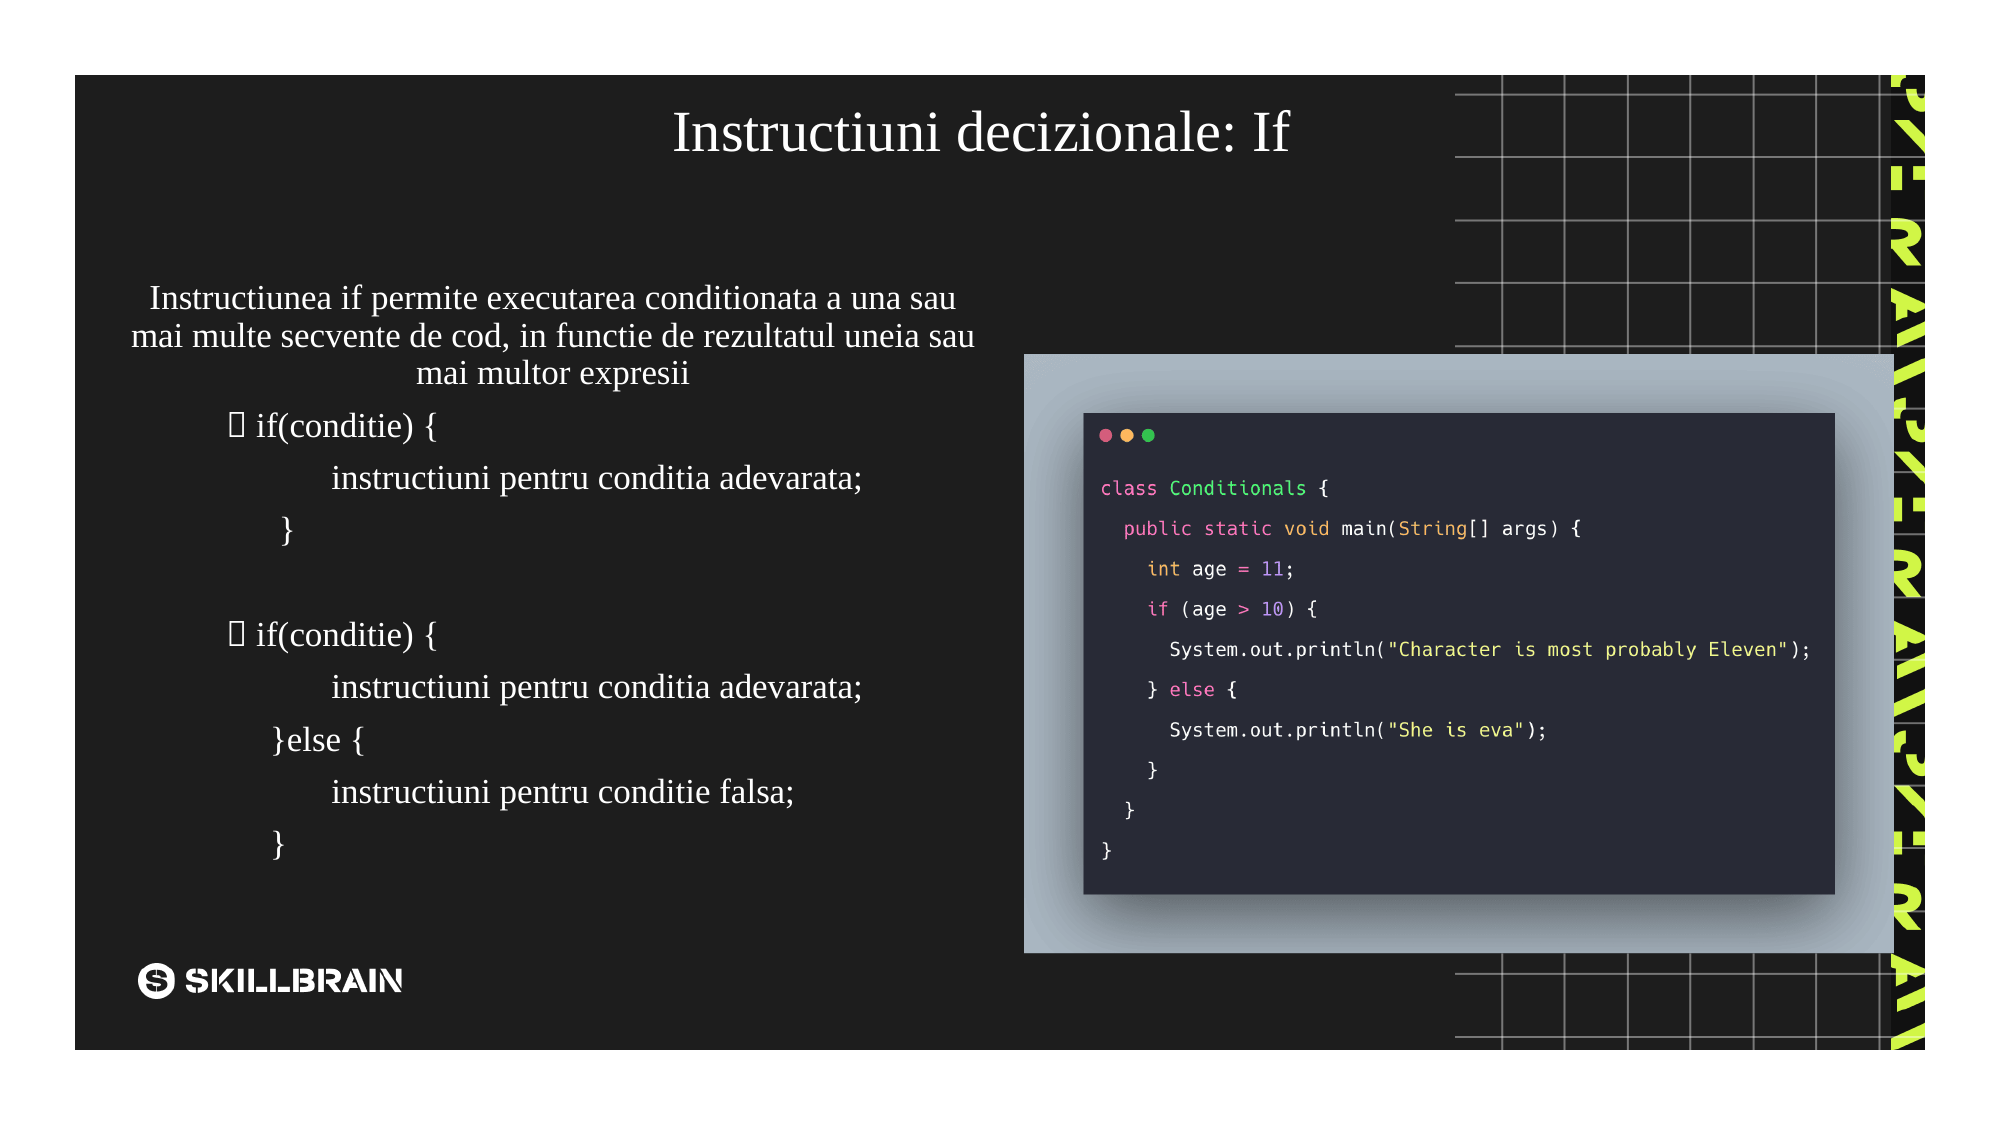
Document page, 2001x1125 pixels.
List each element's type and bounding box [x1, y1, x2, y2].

picture [74, 74, 1926, 1051]
